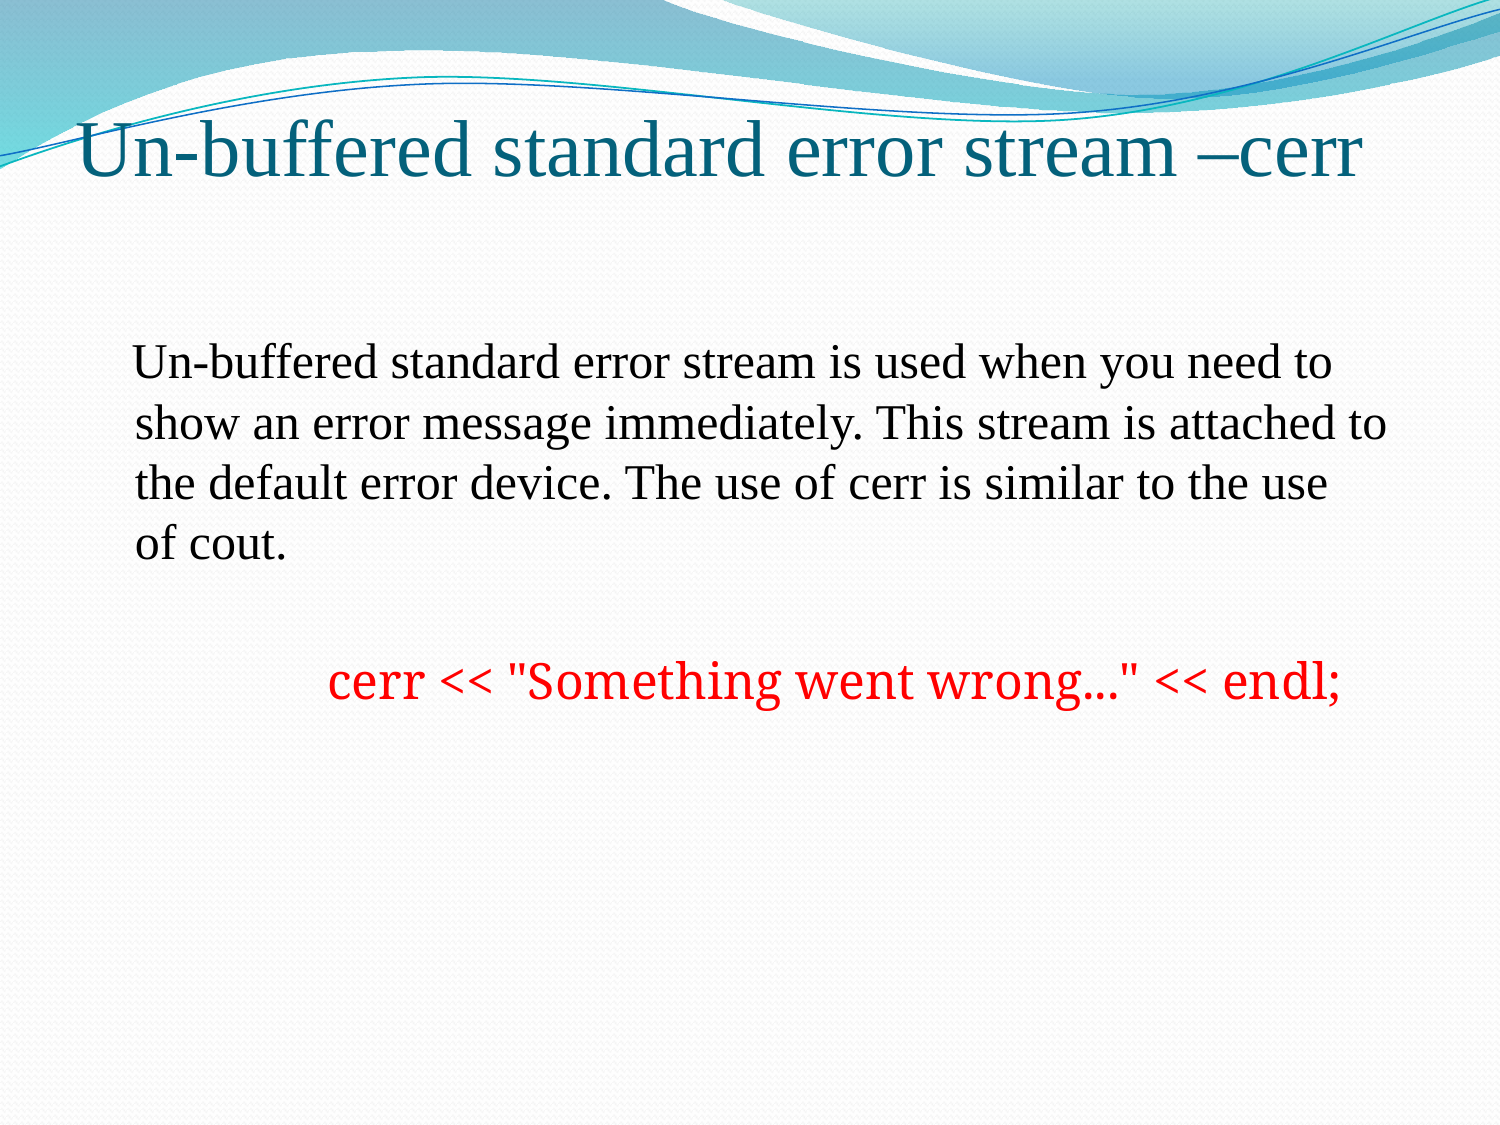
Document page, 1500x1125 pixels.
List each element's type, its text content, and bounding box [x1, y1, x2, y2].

list Un-buffered standard error stream is used when you need to show an error message immediately. This stream is attached to the default error device. The use of cerr is similar to the use of cout. cerr << "Something went wrong..." << endl; [75, 317, 1425, 1038]
title Un-buffered standard error stream –cerr [75, 0, 1425, 303]
